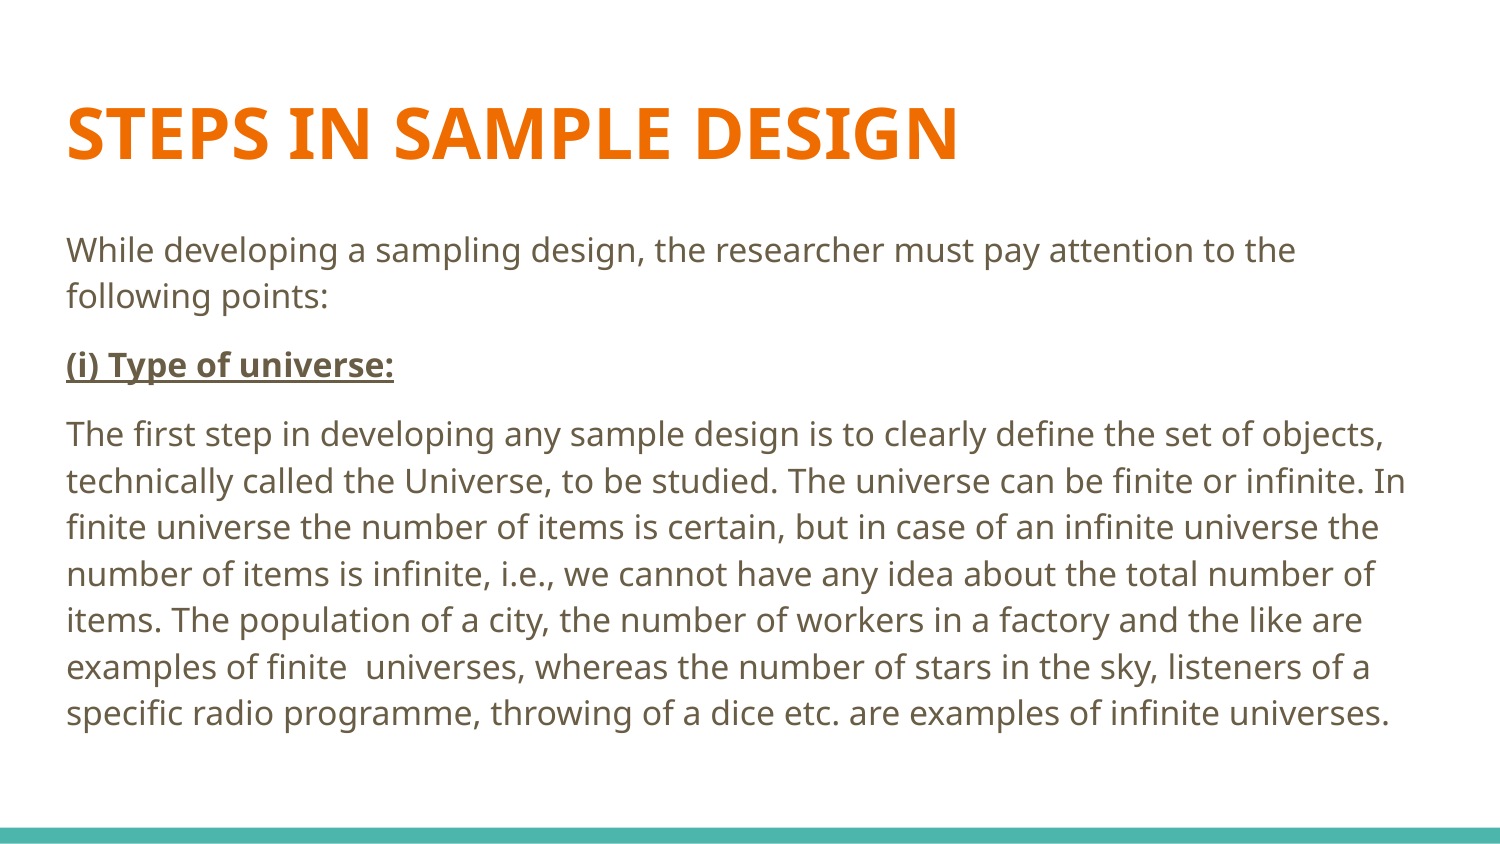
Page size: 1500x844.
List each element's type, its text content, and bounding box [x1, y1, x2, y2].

list While developing a sampling design, the researcher must pay attention to the following points: (i) Type of universe: The first step in developing any sample design is to clearly define the set of objects, technically called the Universe, to be studied. The universe can be finite or infinite. In finite universe the number of items is certain, but in case of an infinite universe the number of items is infinite, i.e., we cannot have any idea about the total number of items. The population of a city, the number of workers in a factory and the like are examples of finite universes, whereas the number of stars in the sky, listeners of a specific radio programme, throwing of a dice etc. are examples of infinite universes. [51, 207, 1449, 750]
title STEPS IN SAMPLE DESIGN [51, 72, 1449, 189]
